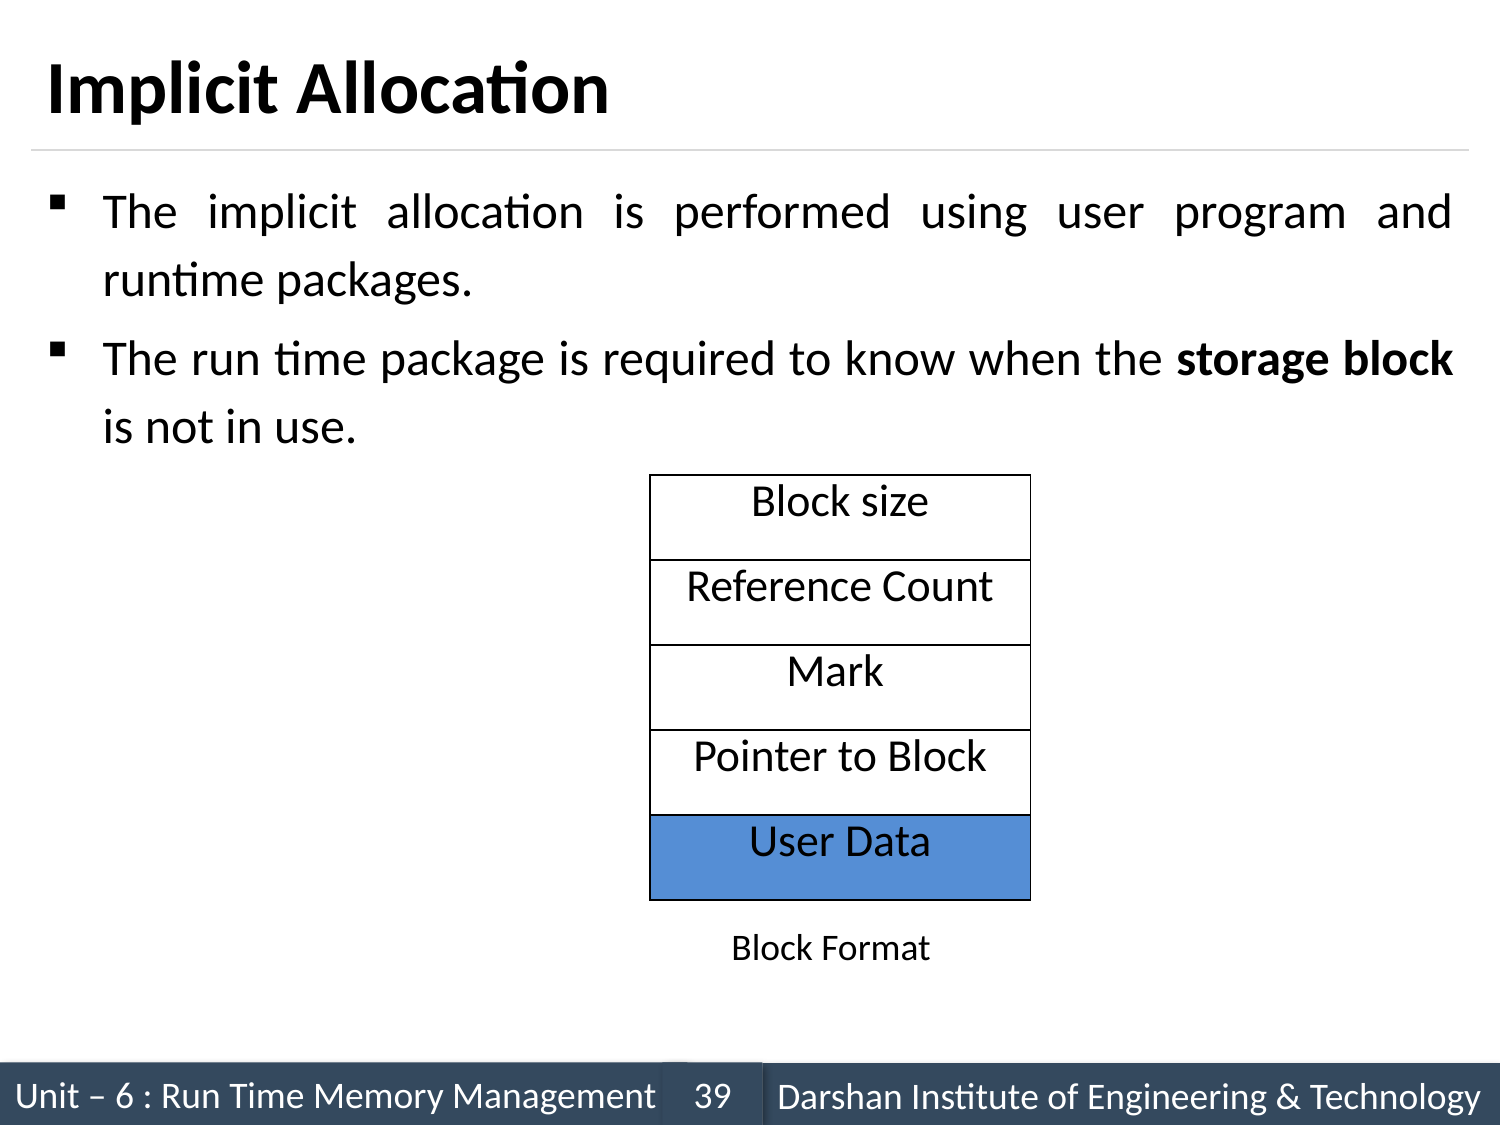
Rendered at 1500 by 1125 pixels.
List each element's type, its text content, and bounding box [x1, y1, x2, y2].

table_cell Reference Count [651, 561, 1030, 644]
table_cell Pointer to Block [651, 731, 1030, 814]
text_box Block Format [648, 921, 1014, 971]
title Implicit Allocation [31, 17, 1469, 150]
table_header Block size [651, 476, 1030, 559]
table_cell Mark [651, 646, 1030, 729]
list The implicit allocation is performed using user program and runtime packages. The run time package is required to know when the storage block is not in use. [31, 162, 1469, 1038]
table_cell User Data [651, 816, 1030, 899]
